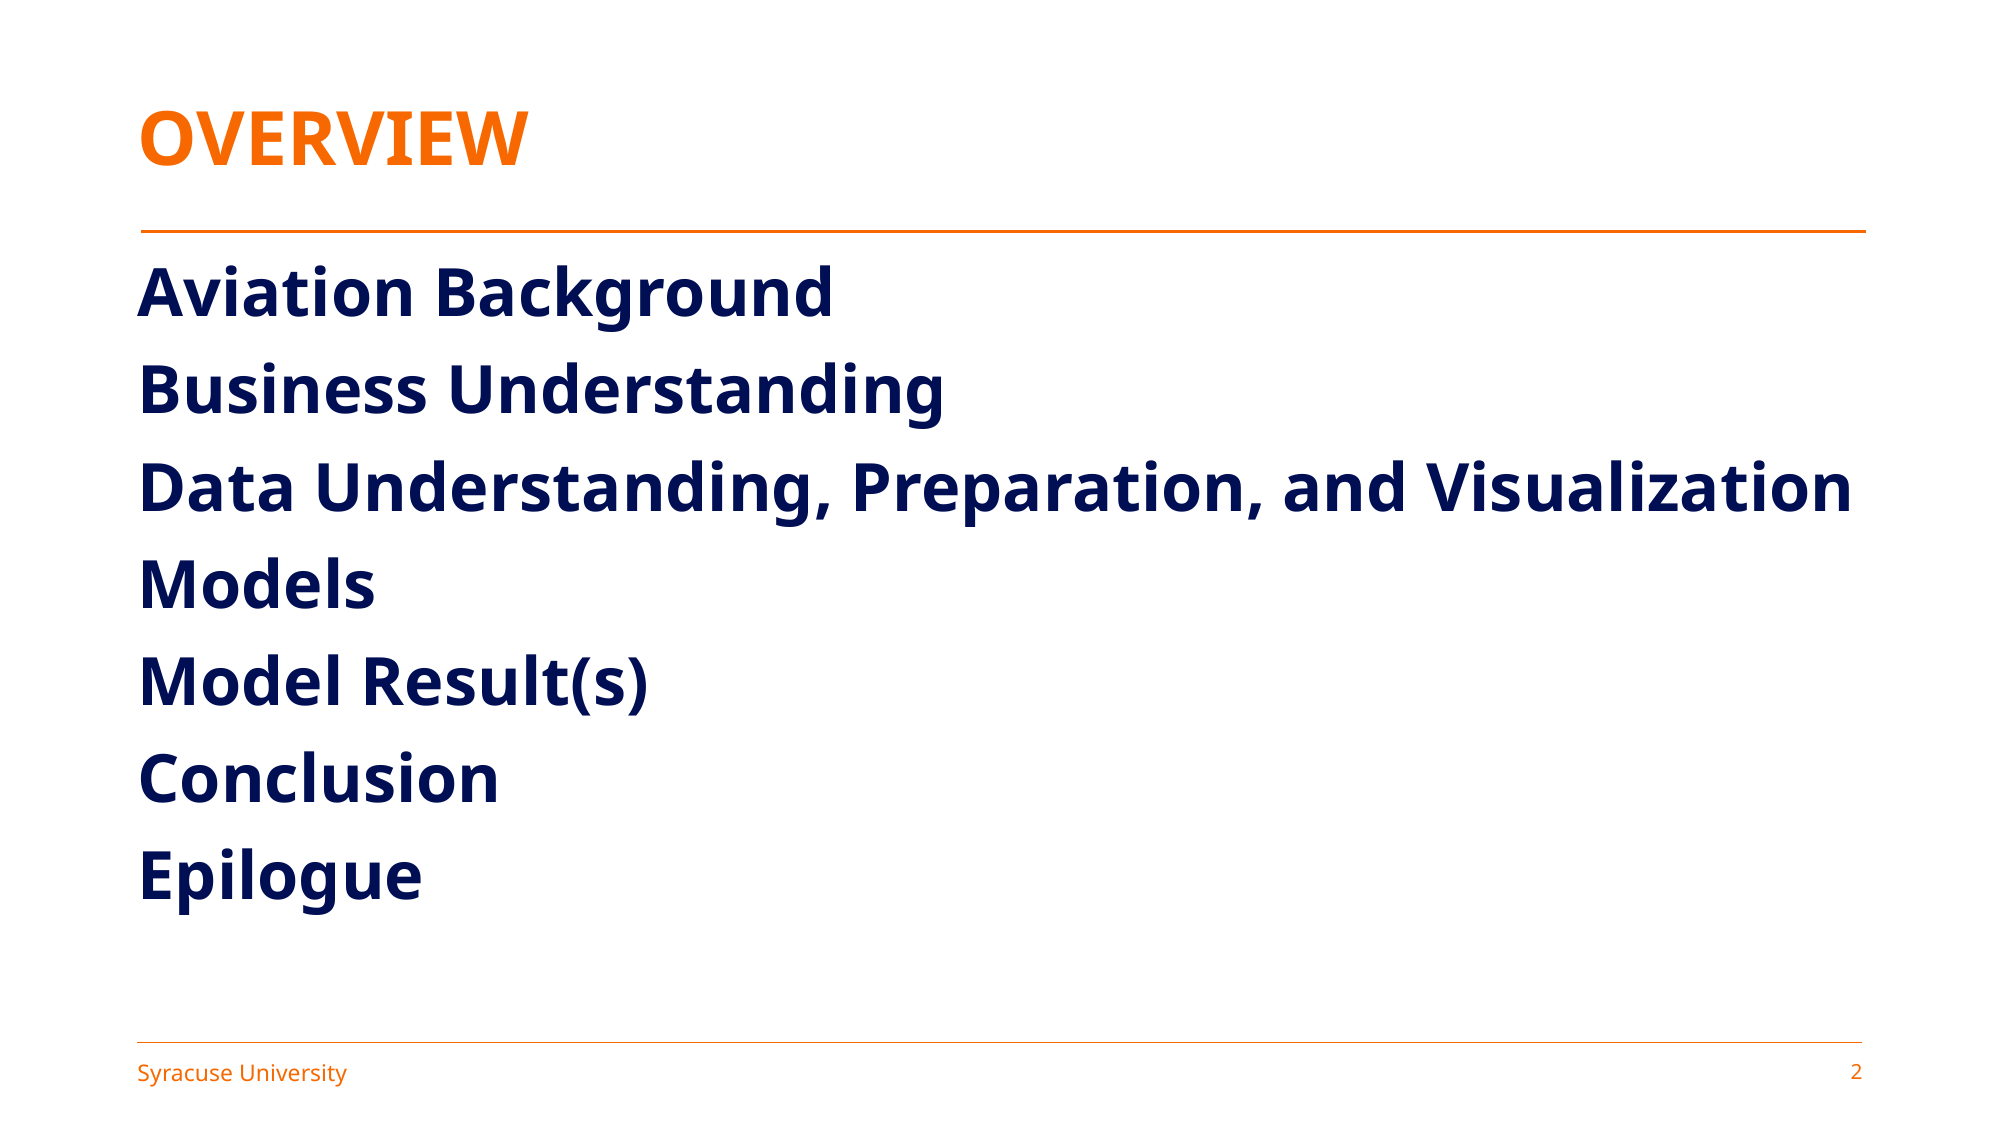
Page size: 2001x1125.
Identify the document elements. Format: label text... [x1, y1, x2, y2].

title OVERVIEW [137, 59, 1863, 223]
list Aviation Background Business Understanding Data Understanding, Preparation, and Visualization Models Model Result(s) Conclusion Epilogue [137, 251, 1863, 1014]
